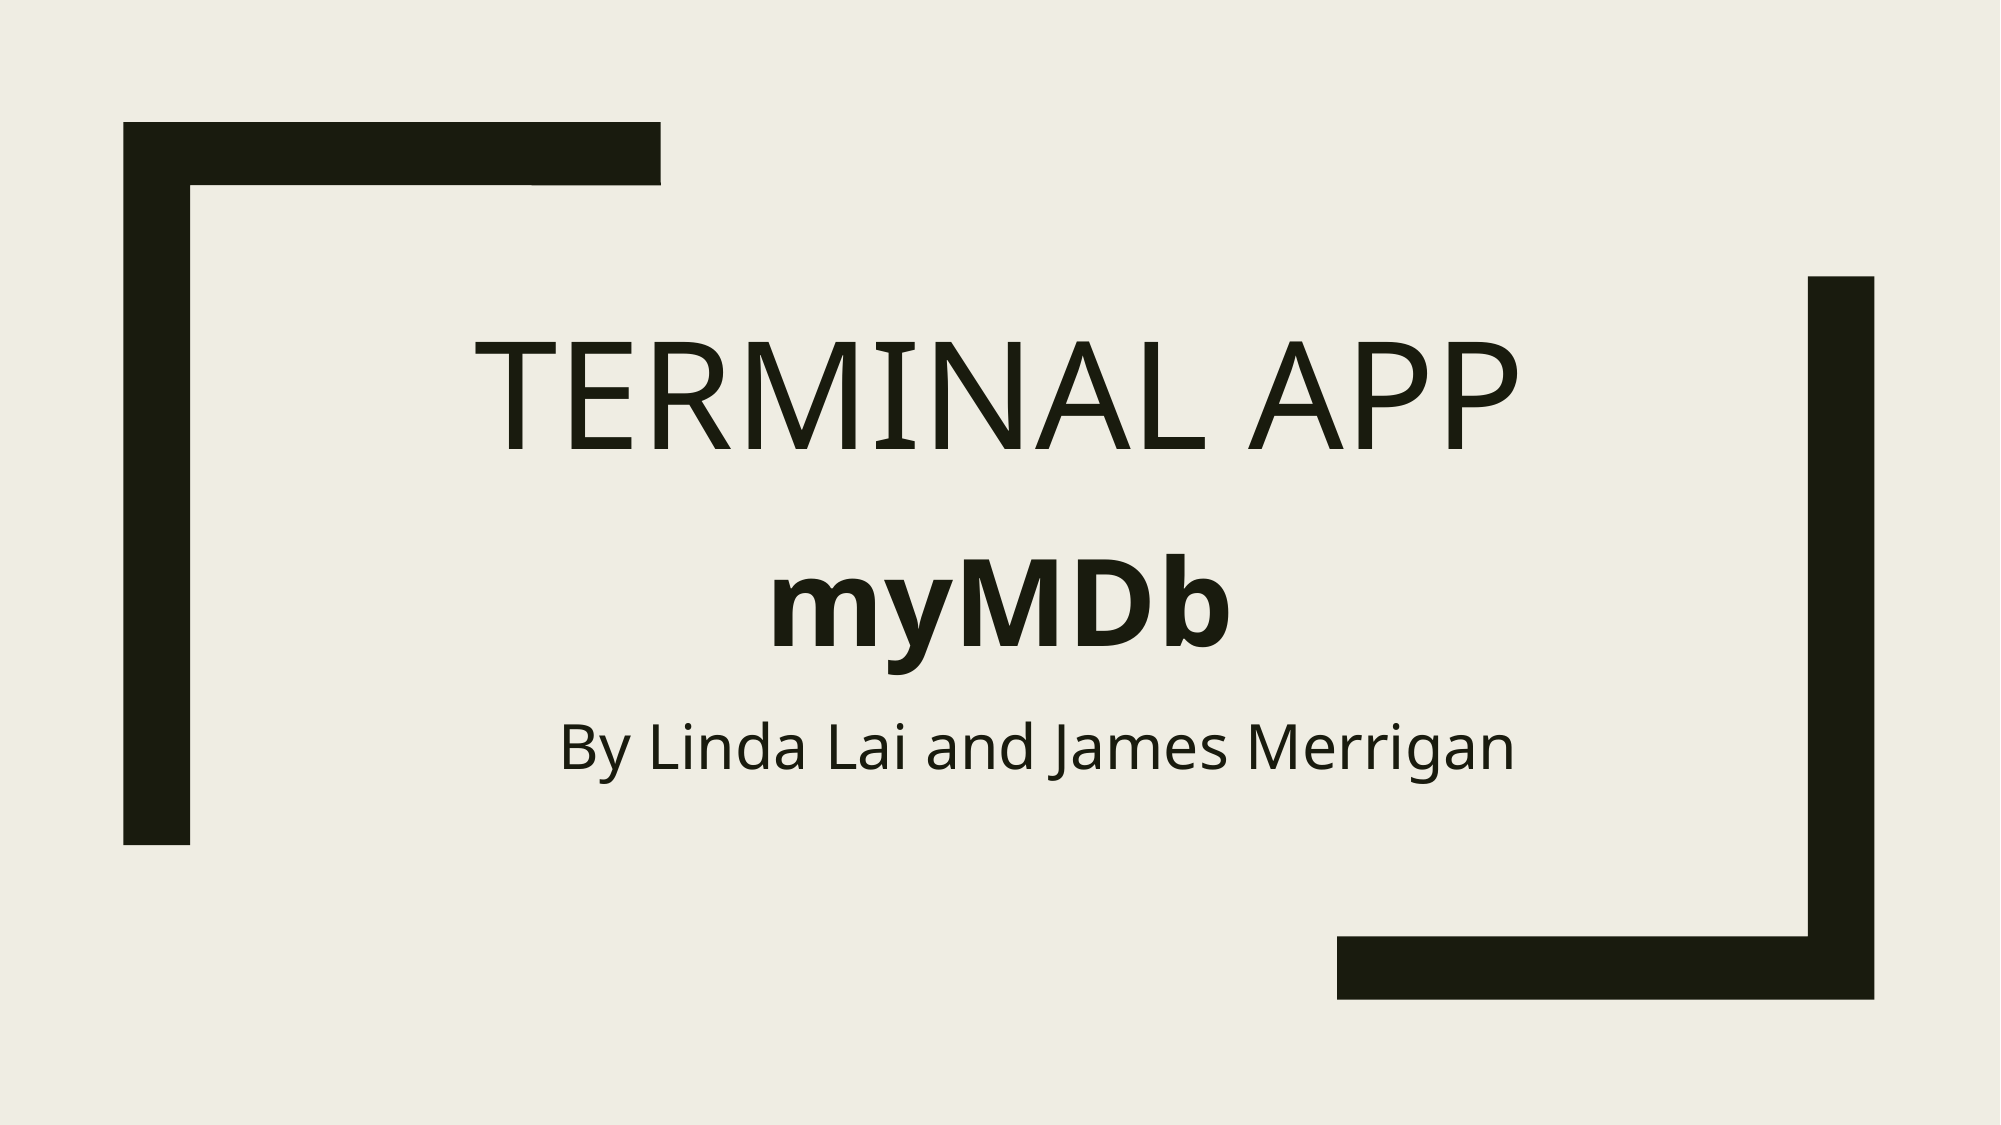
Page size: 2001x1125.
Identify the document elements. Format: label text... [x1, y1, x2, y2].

subtitle myMDb [439, 500, 1561, 679]
title TERMINAL APP [314, 145, 1686, 490]
text_box By Linda Lai and James Merrigan [439, 690, 1638, 840]
